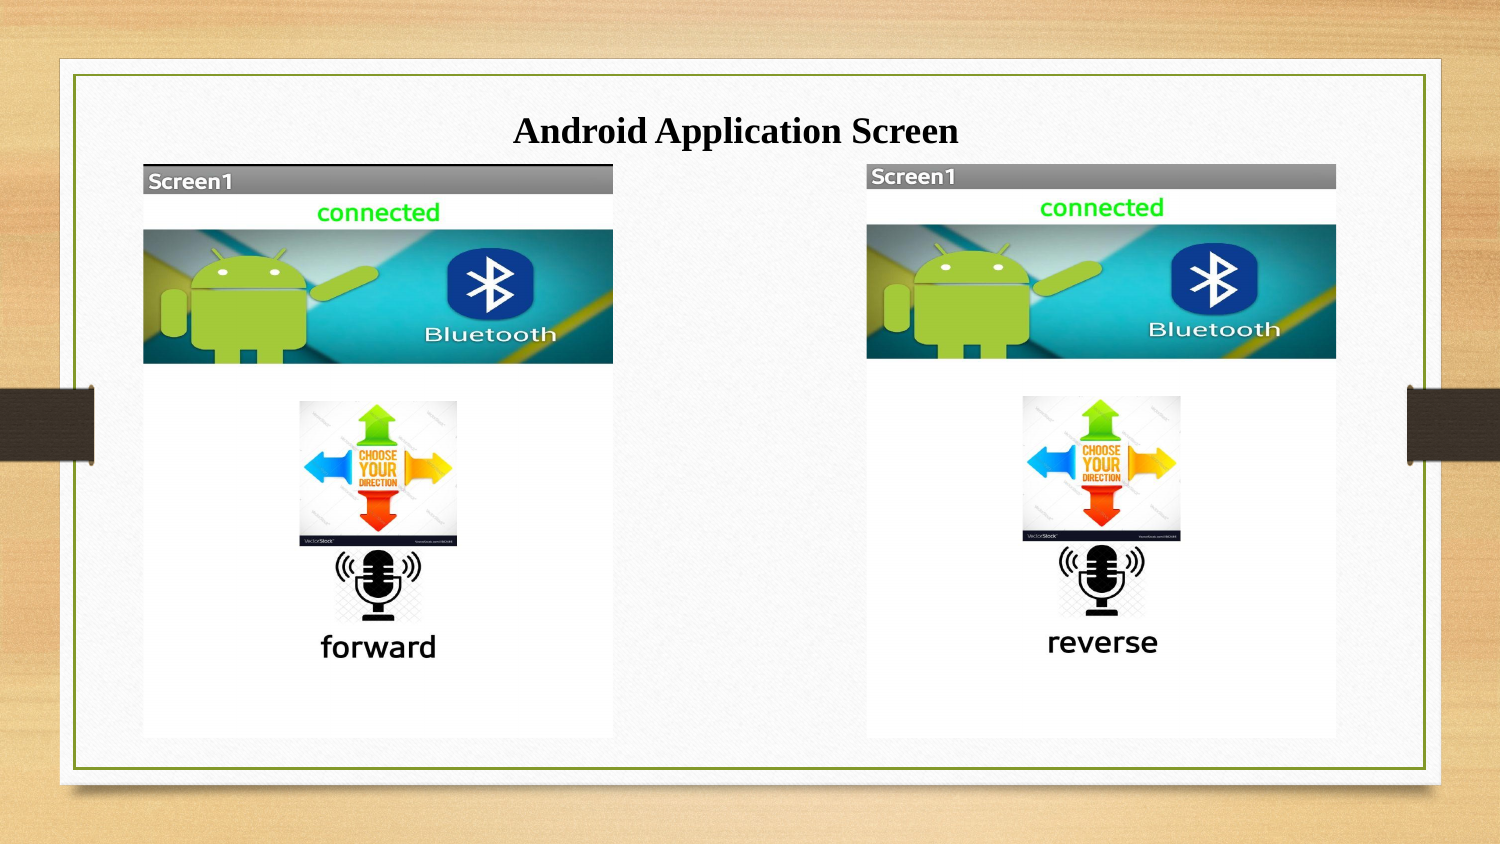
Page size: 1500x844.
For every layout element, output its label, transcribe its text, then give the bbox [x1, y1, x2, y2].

text_box Android Application Screen [489, 100, 983, 165]
picture [0, 0, 1500, 844]
